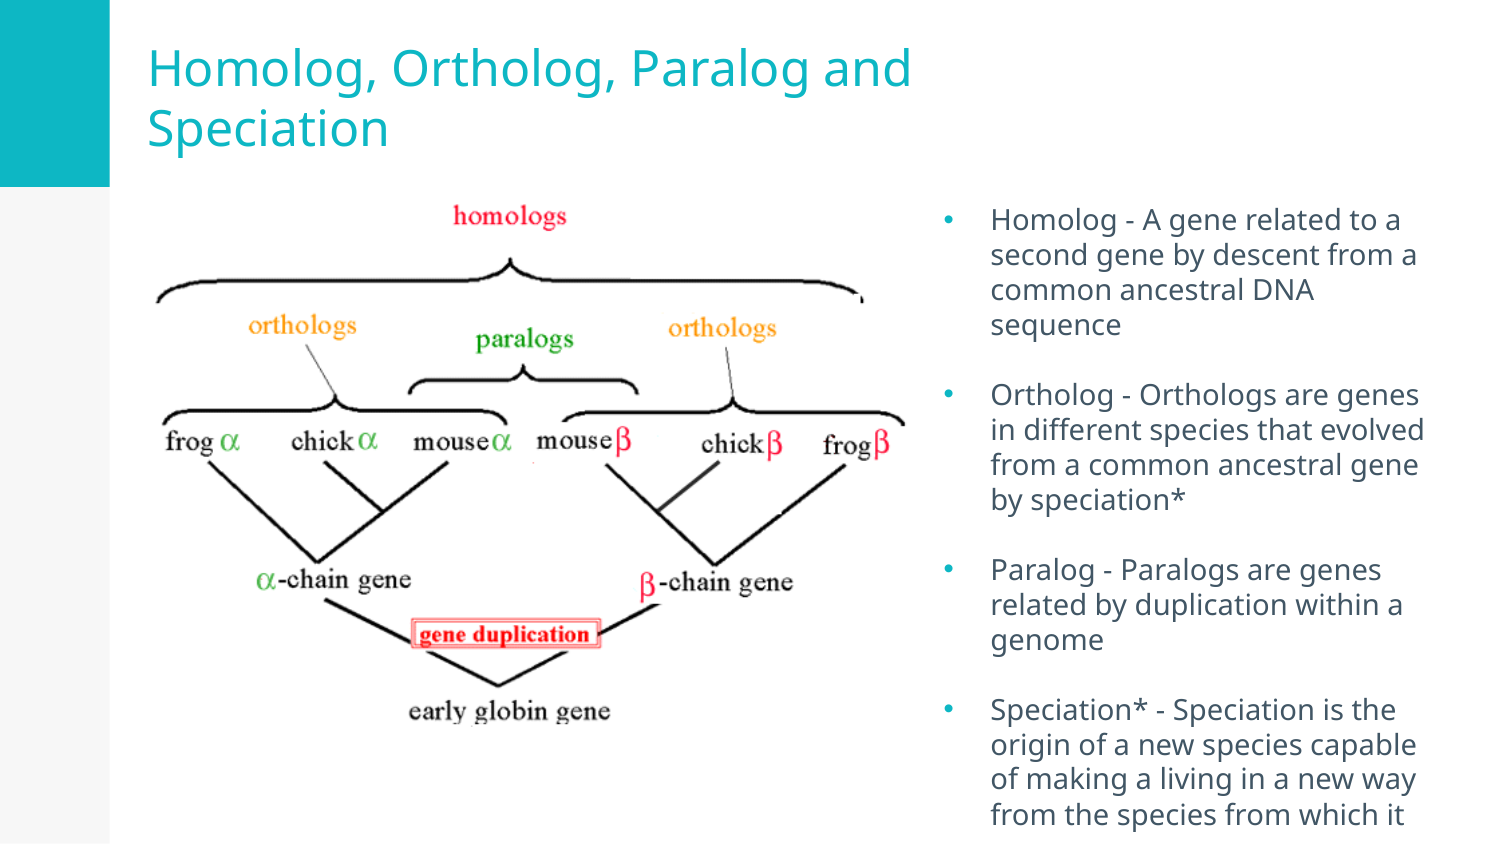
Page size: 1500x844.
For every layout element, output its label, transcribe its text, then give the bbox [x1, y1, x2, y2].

list Homolog - A gene related to a second gene by descent from a common ancestral DNA sequence Ortholog - Orthologs are genes in different species that evolved from a common ancestral gene by speciation* Paralog - Paralogs are genes related by duplication within a genome Speciation* - Speciation is the origin of a new species capable of making a living in a new way from the species from which it arose [928, 186, 1457, 740]
text_box [146, 199, 929, 727]
title Homolog, Ortholog, Paralog and Speciation [132, 84, 973, 172]
